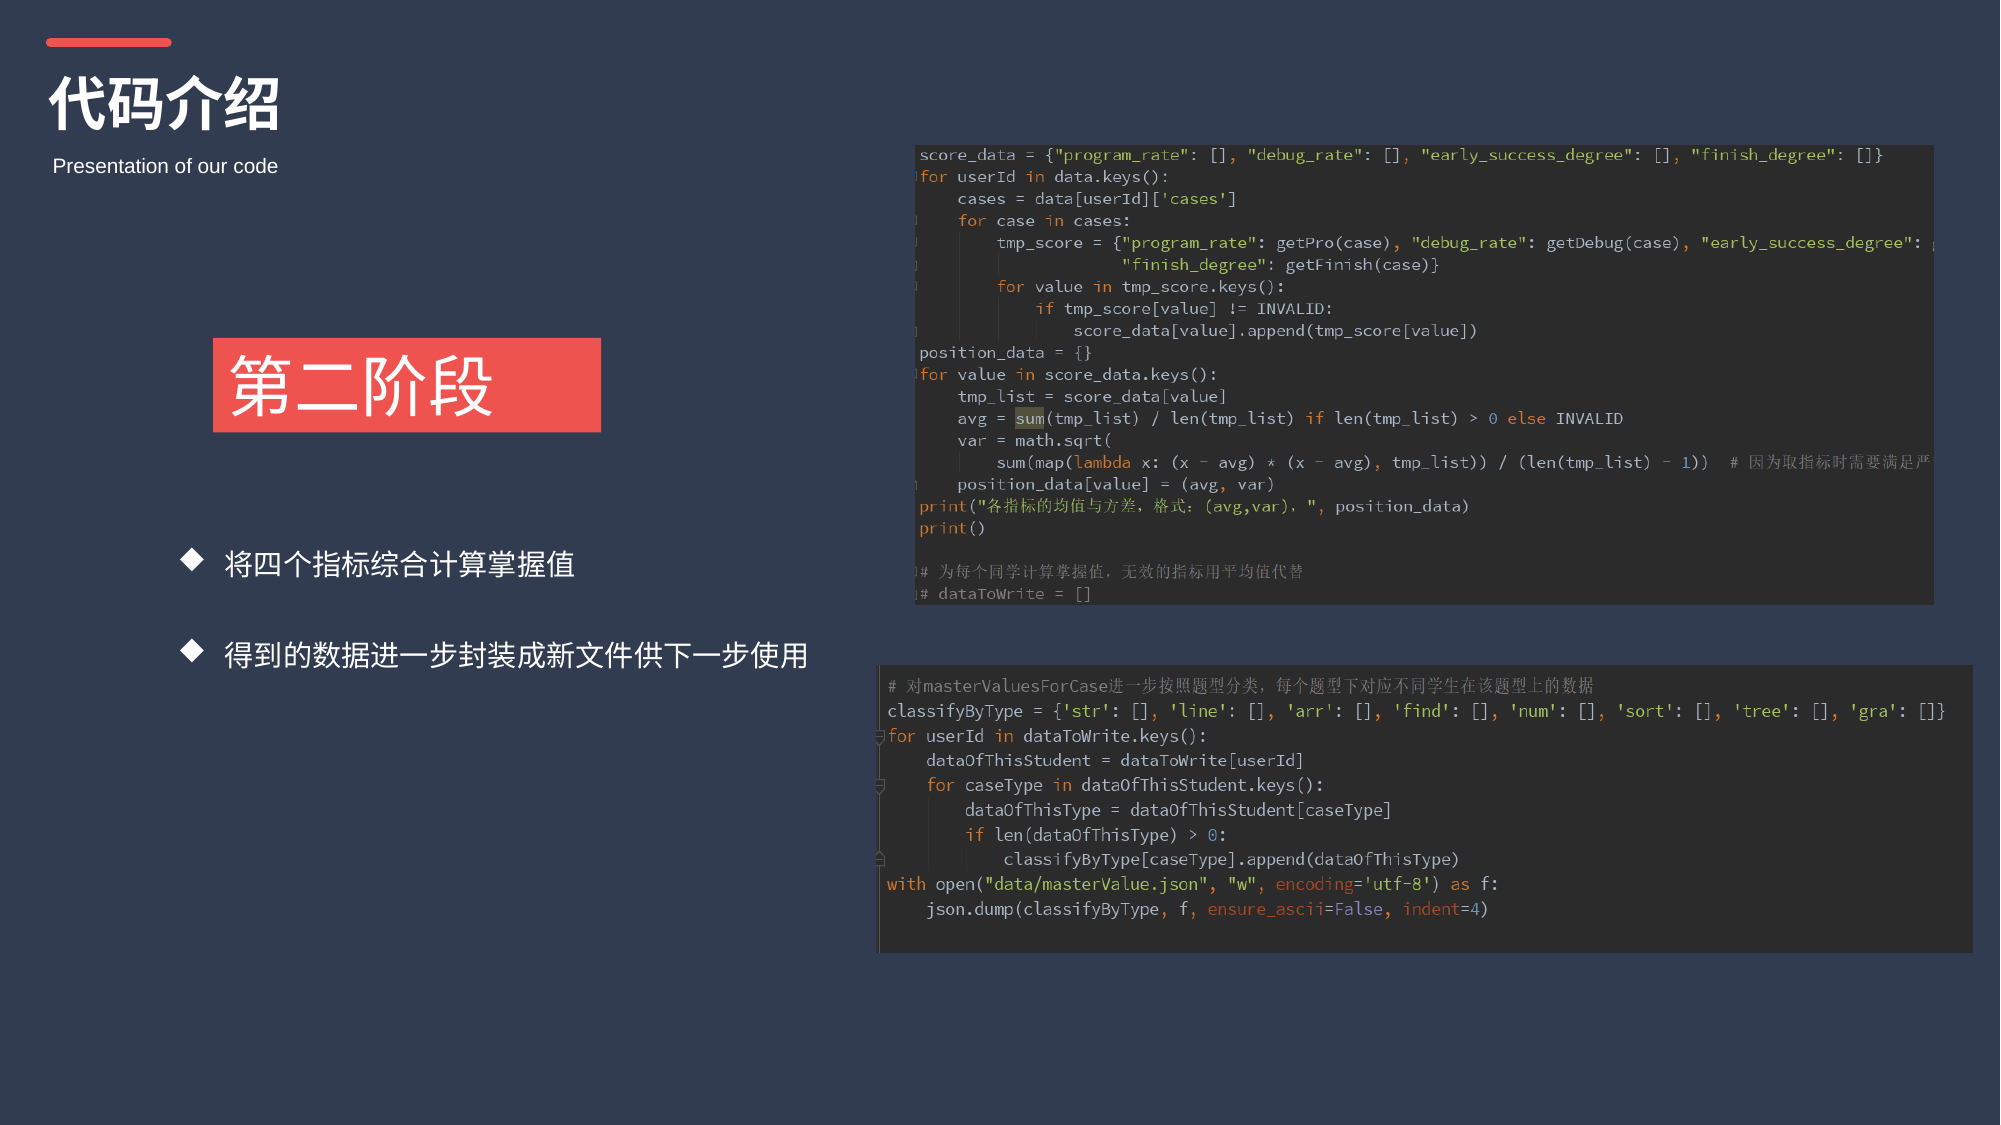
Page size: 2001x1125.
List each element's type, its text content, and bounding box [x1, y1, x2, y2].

text_box 代码介绍 [34, 59, 297, 145]
picture [876, 665, 1973, 953]
text_box 第二阶段 [213, 337, 602, 433]
text_box 将四个指标综合计算掌握值 得到的数据进一步封装成新文件供下一步使用 [162, 493, 877, 680]
picture [915, 145, 1934, 605]
text_box Presentation of our code [37, 145, 294, 186]
